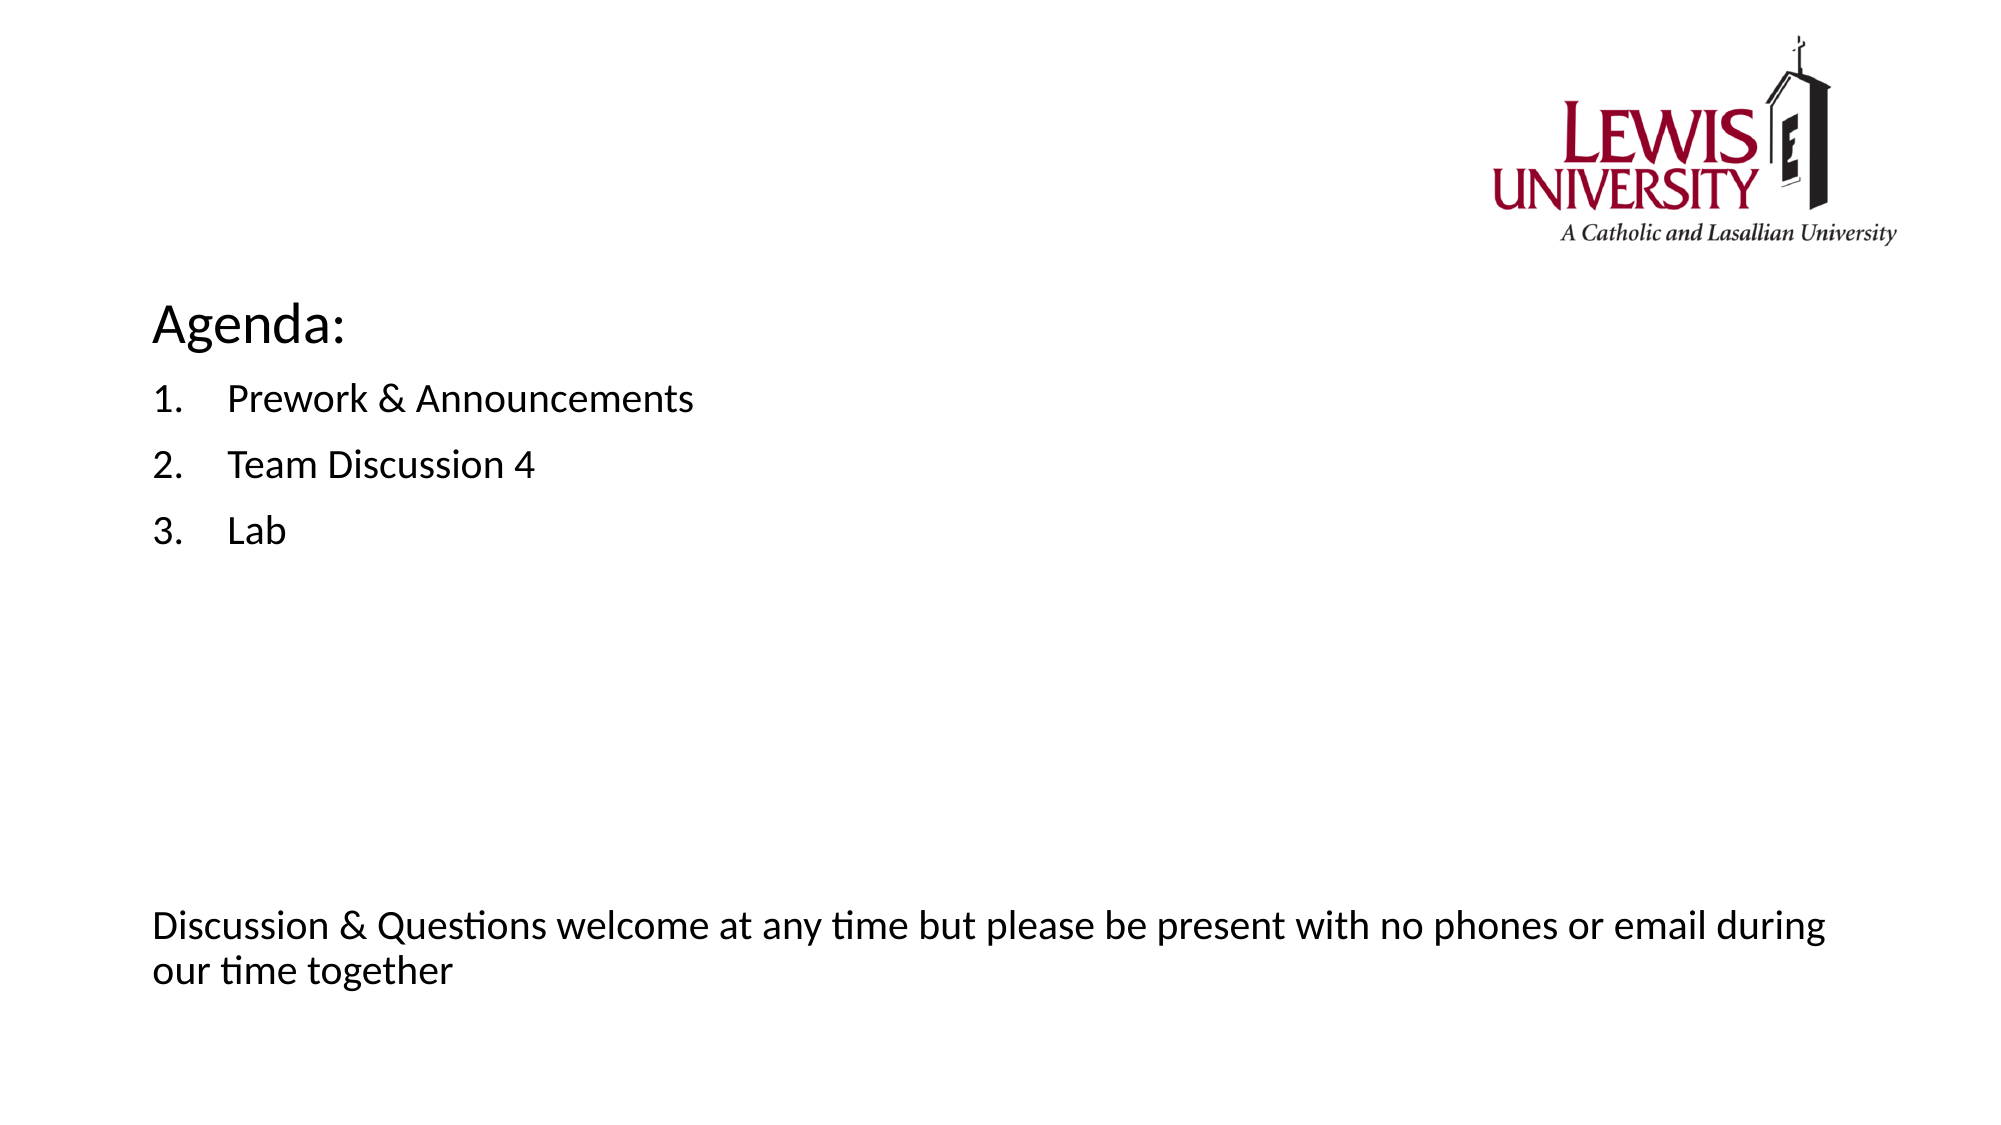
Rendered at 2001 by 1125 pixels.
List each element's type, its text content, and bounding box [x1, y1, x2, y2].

list Agenda: Prework & Announcements Team Discussion 4 Lab [137, 285, 1863, 895]
text_box Discussion & Questions welcome at any time but please be present with no phones or email during our time together [137, 895, 1863, 1014]
picture [1466, 25, 1903, 250]
